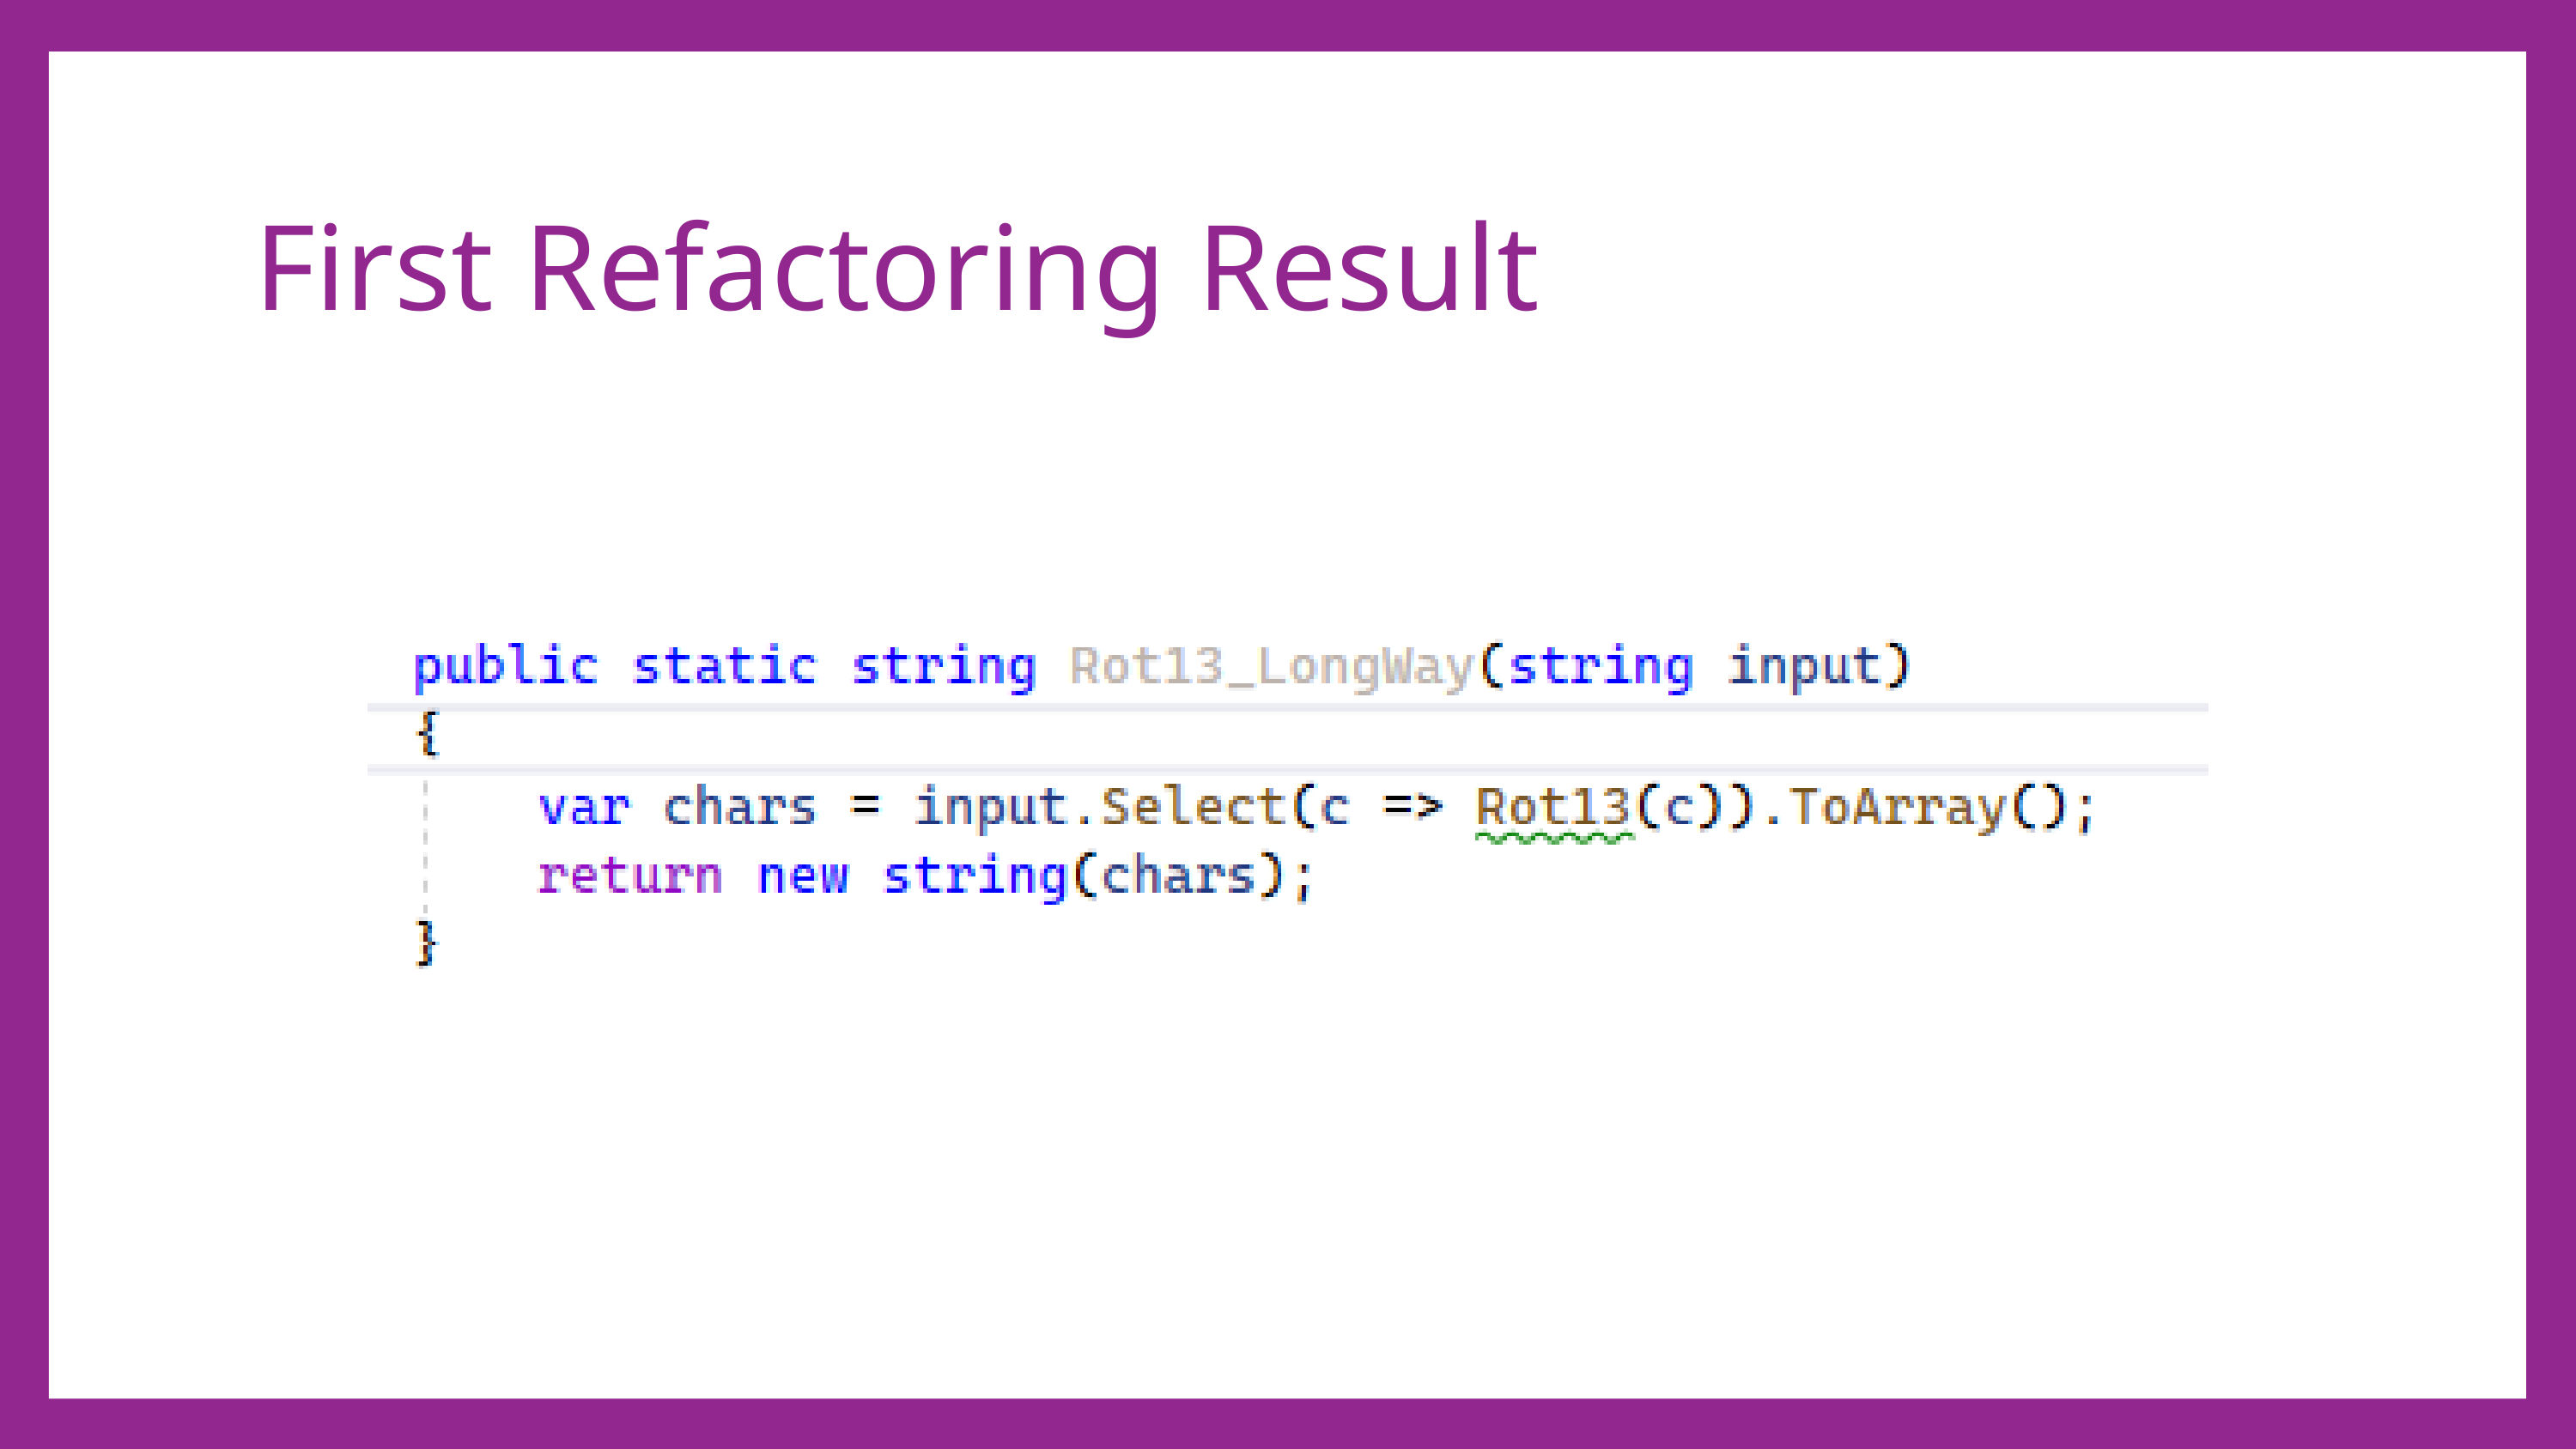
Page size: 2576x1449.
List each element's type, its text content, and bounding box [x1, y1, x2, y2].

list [368, 595, 2208, 982]
title First Refactoring Result [241, 129, 2329, 415]
